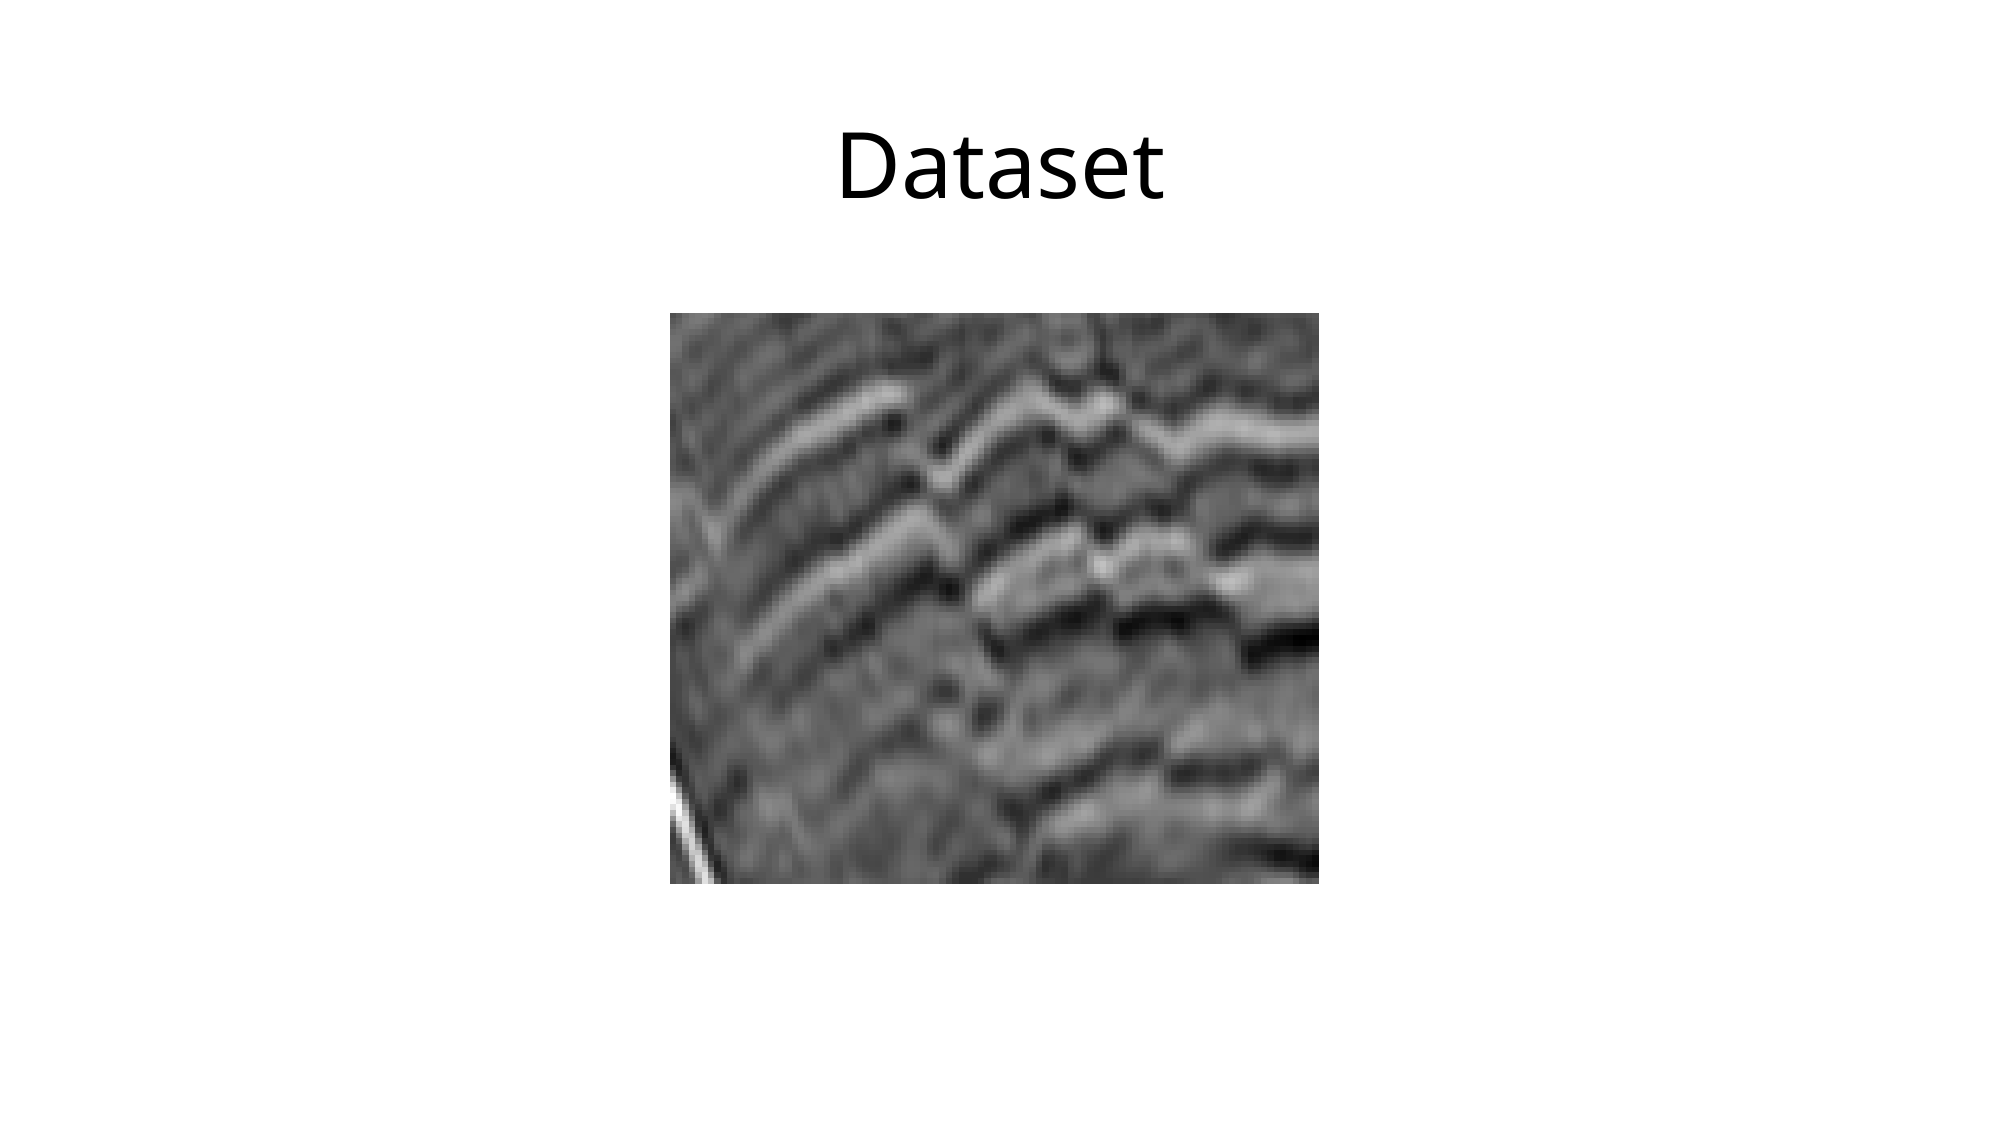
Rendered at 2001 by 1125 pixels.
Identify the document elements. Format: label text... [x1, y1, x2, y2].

title Dataset [137, 59, 1863, 278]
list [670, 313, 1319, 884]
